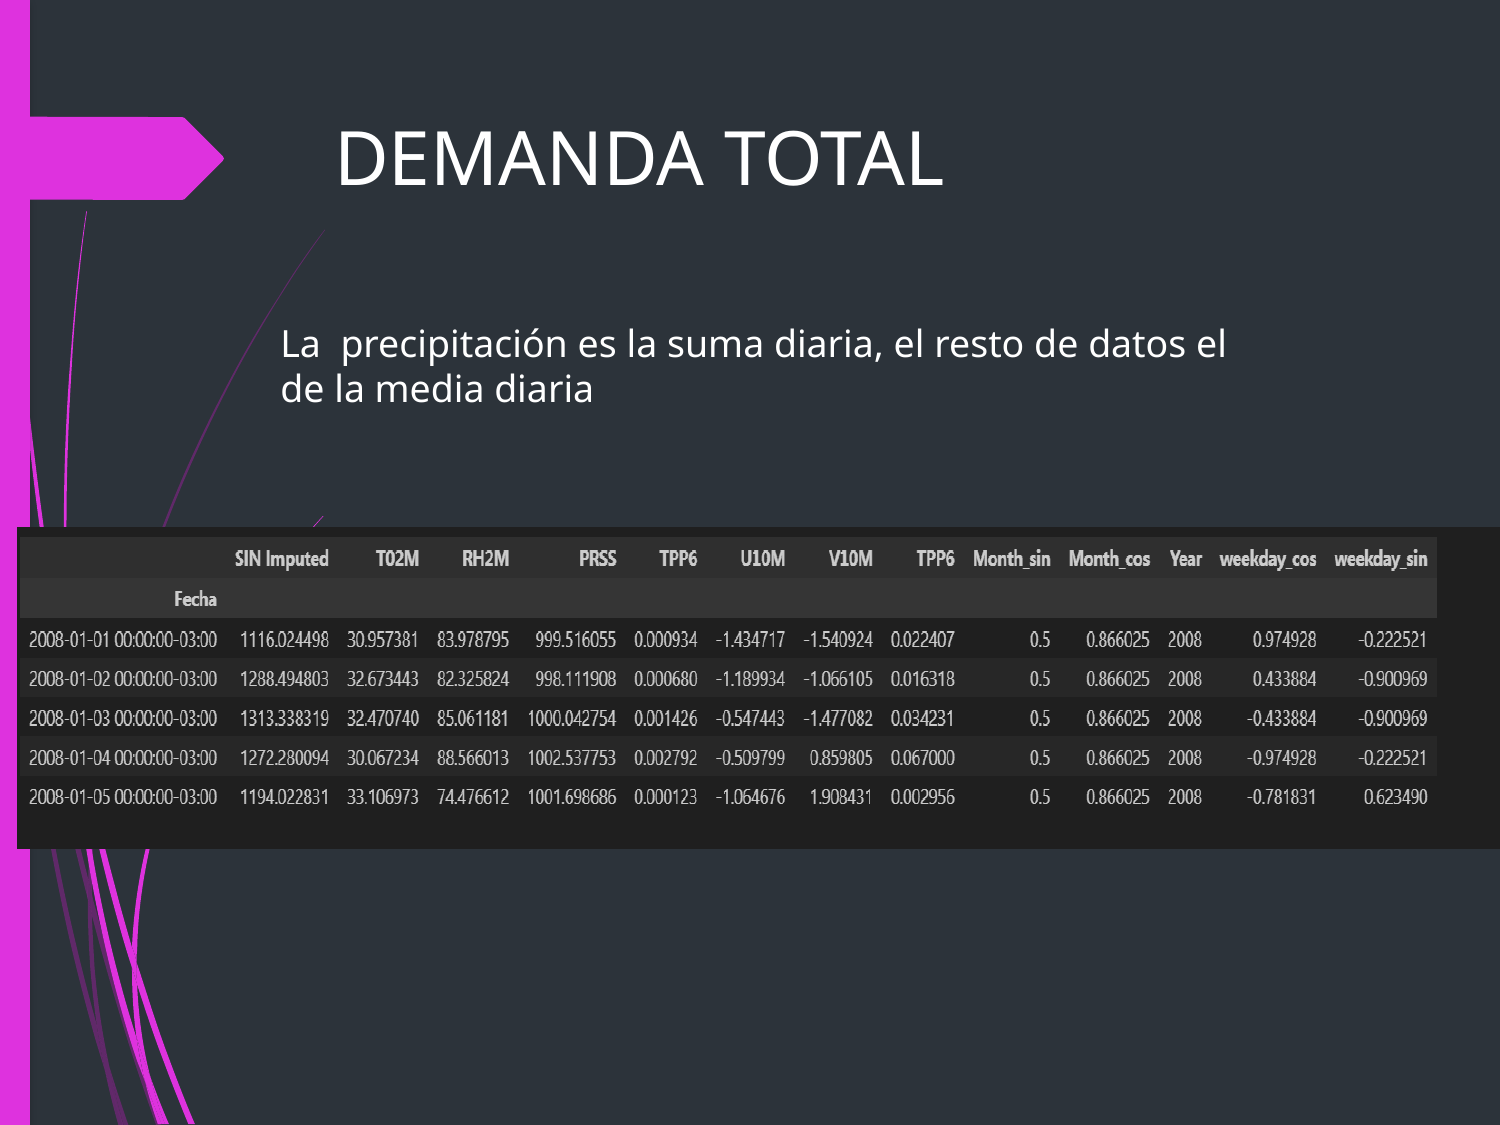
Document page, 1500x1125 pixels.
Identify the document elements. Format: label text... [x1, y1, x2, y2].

title DEMANDA TOTAL [319, 102, 1400, 313]
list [17, 526, 1500, 850]
text_box La precipitación es la suma diaria, el resto de datos el de la media diaria [265, 312, 1247, 418]
